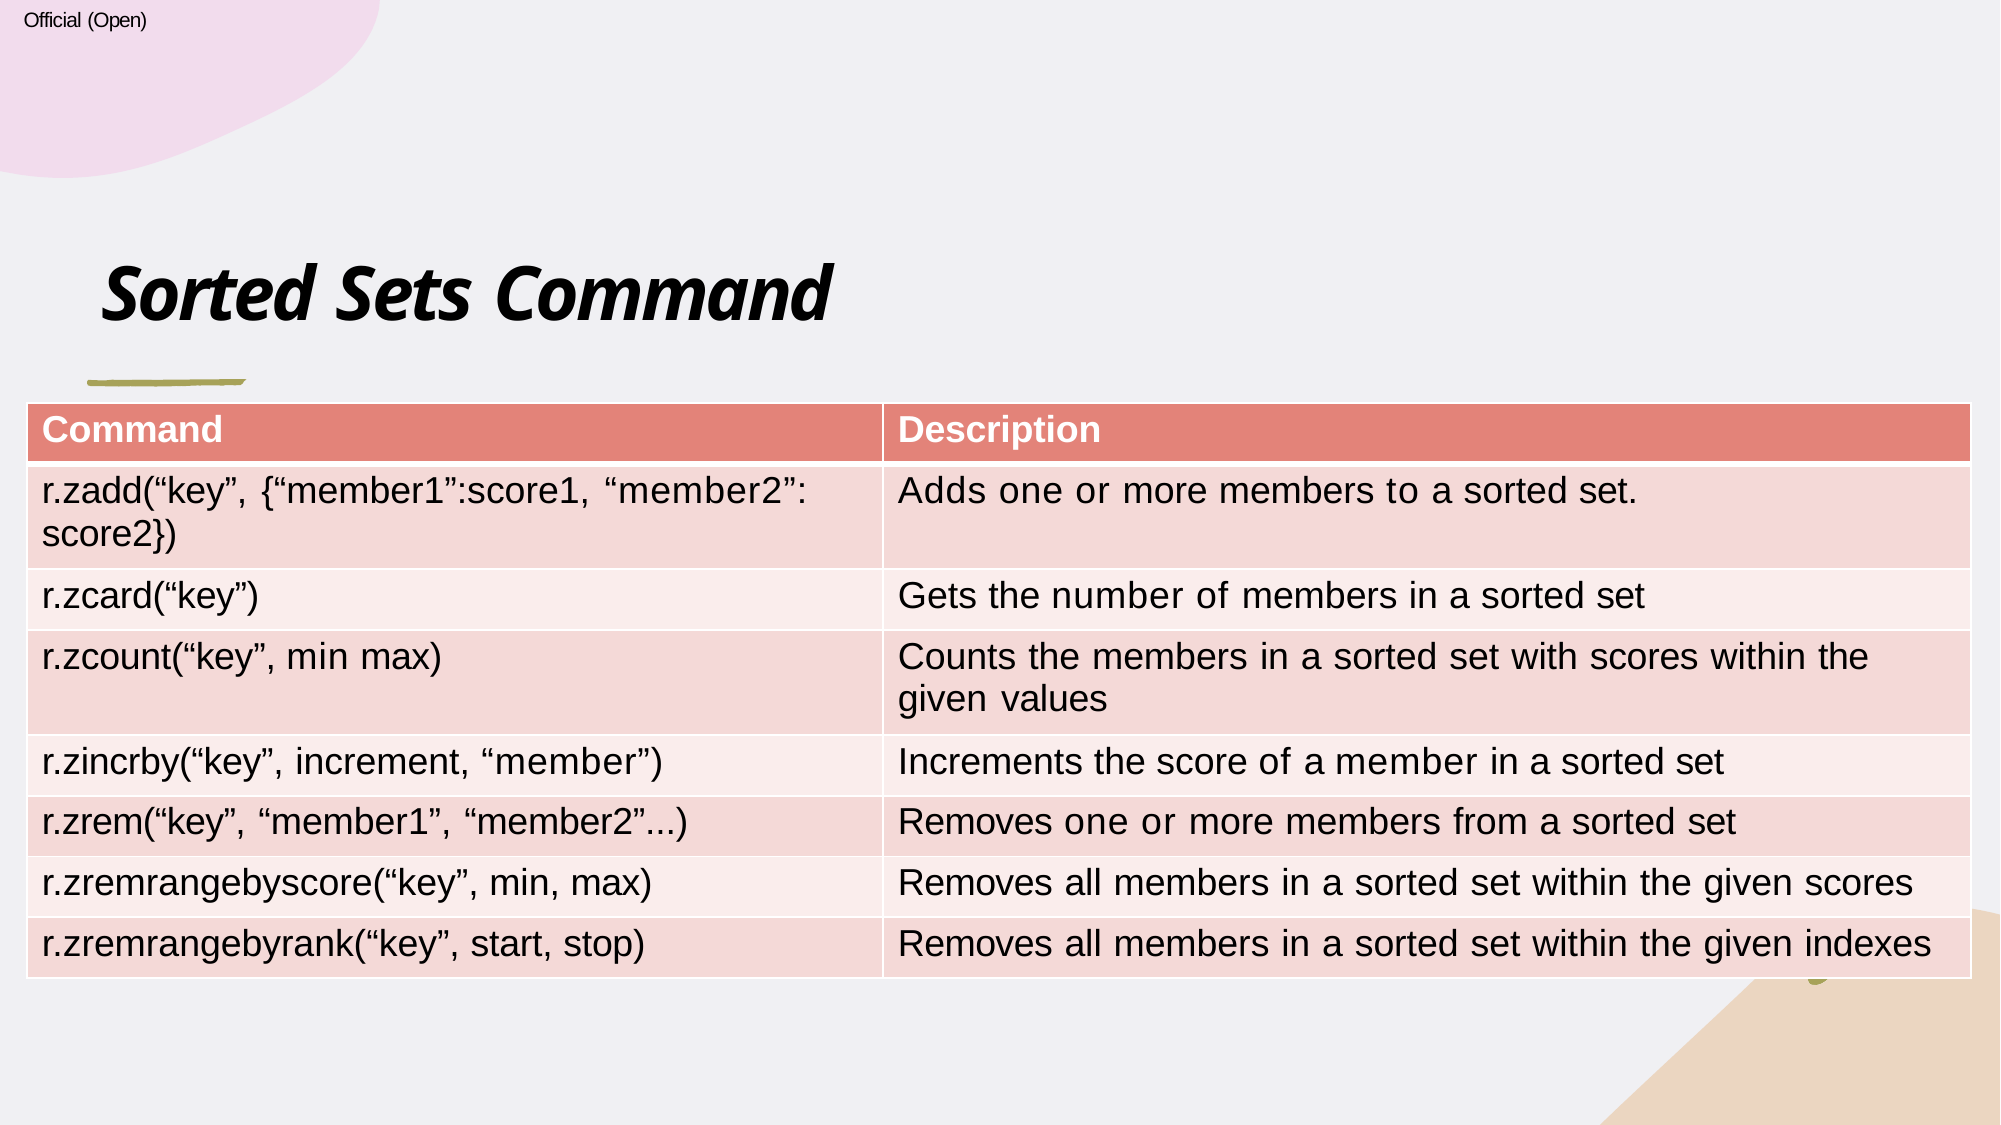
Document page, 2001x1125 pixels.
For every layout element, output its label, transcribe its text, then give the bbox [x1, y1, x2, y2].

table_cell Gets the number of members in a sorted set [884, 570, 1970, 629]
picture [1808, 979, 1831, 985]
table_cell Adds one or more members to a sorted set. [884, 467, 1970, 568]
table_cell r.zcard(“key”) [28, 570, 882, 629]
text_box [87, 379, 99, 387]
table_cell r.zremrangebyscore(“key”, min, max) [28, 857, 882, 916]
table_cell r.zremrangebyrank(“key”, start, stop) [28, 918, 882, 977]
table_cell Increments the score of a member in a sorted set [884, 736, 1970, 795]
table_cell Removes one or more members from a sorted set [884, 797, 1970, 856]
table_cell Counts the members in a sorted set with scores within the given values [884, 631, 1970, 734]
text_box Official (Open) [21, 5, 149, 33]
table_header Command [28, 404, 882, 461]
table_cell r.zincrby(“key”, increment, “member”) [28, 736, 882, 795]
table_cell r.zcount(“key”, min max) [28, 631, 882, 734]
table_cell Removes all members in a sorted set within the given scores [884, 857, 1970, 916]
table_cell Removes all members in a sorted set within the given indexes [884, 918, 1970, 977]
title Sorted Sets Command [99, 152, 1665, 402]
table_header Description [884, 404, 1970, 461]
table_cell r.zadd(“key”, {“member1”:score1, “member2”: score2}) [28, 467, 882, 568]
table_cell r.zrem(“key”, “member1”, “member2”...) [28, 797, 882, 856]
